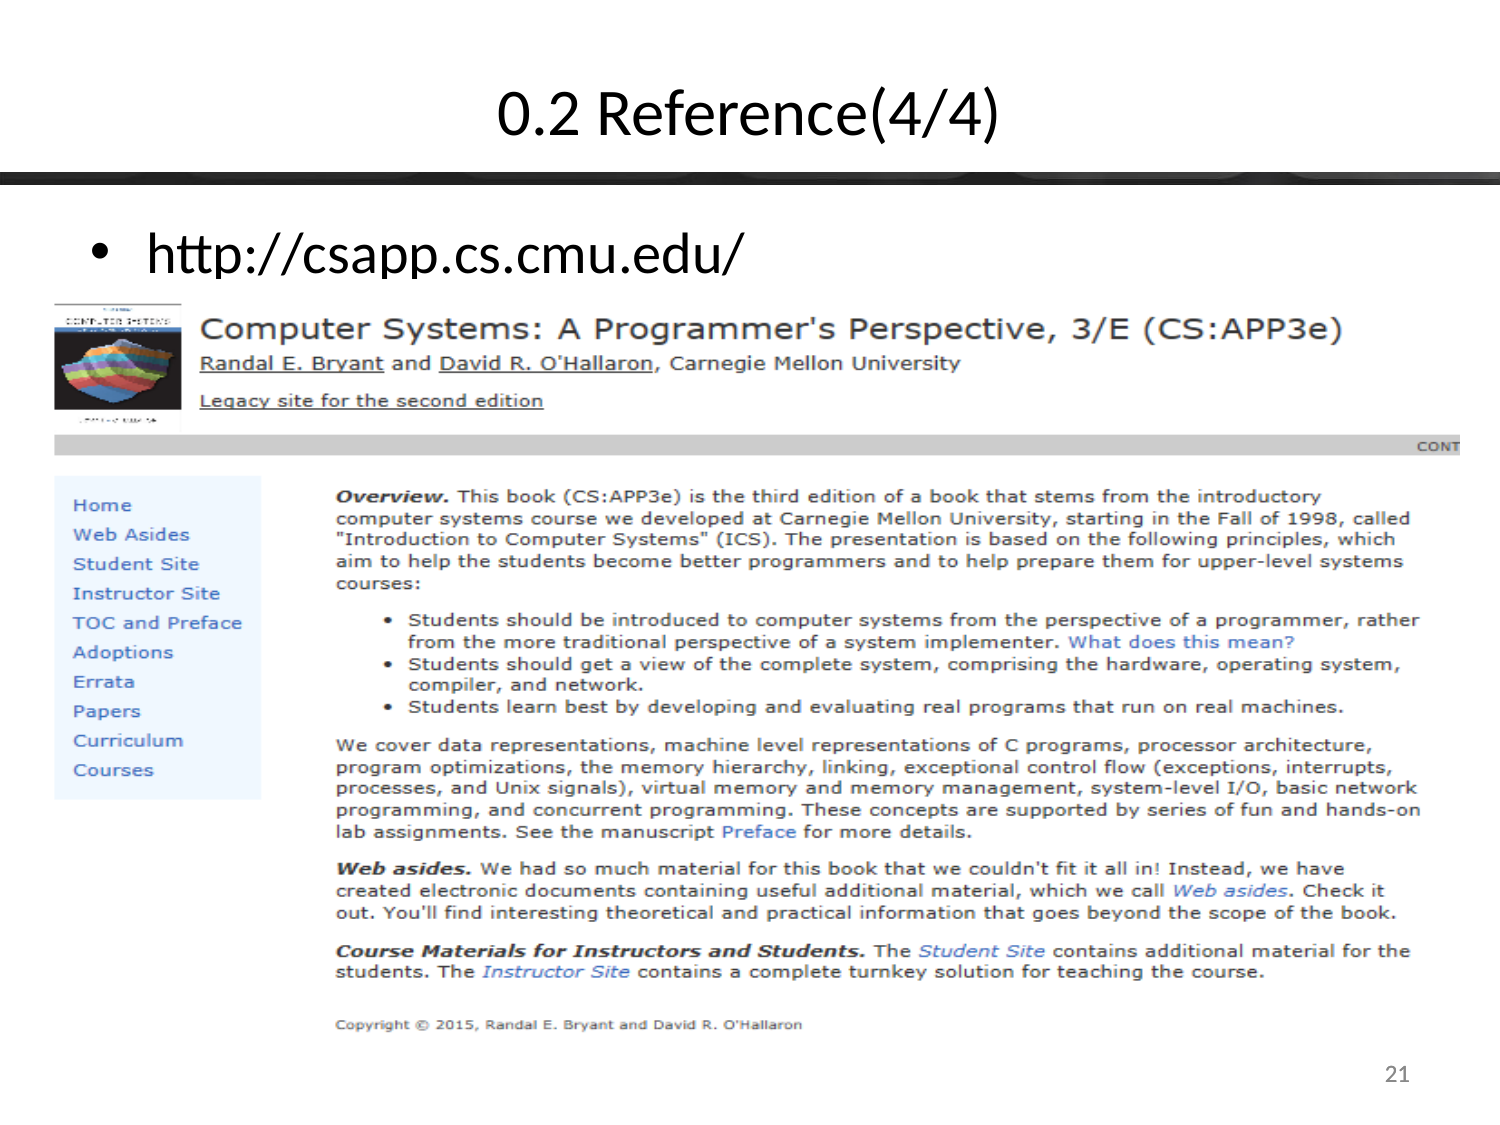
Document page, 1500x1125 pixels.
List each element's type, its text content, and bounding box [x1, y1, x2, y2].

text_box [1074, 1047, 1425, 1103]
title 0.2 Reference(4/4) [0, 44, 1500, 173]
picture [0, 173, 1500, 185]
list http://csapp.cs.cmu.edu/ [74, 207, 1426, 279]
picture [53, 279, 1460, 1047]
